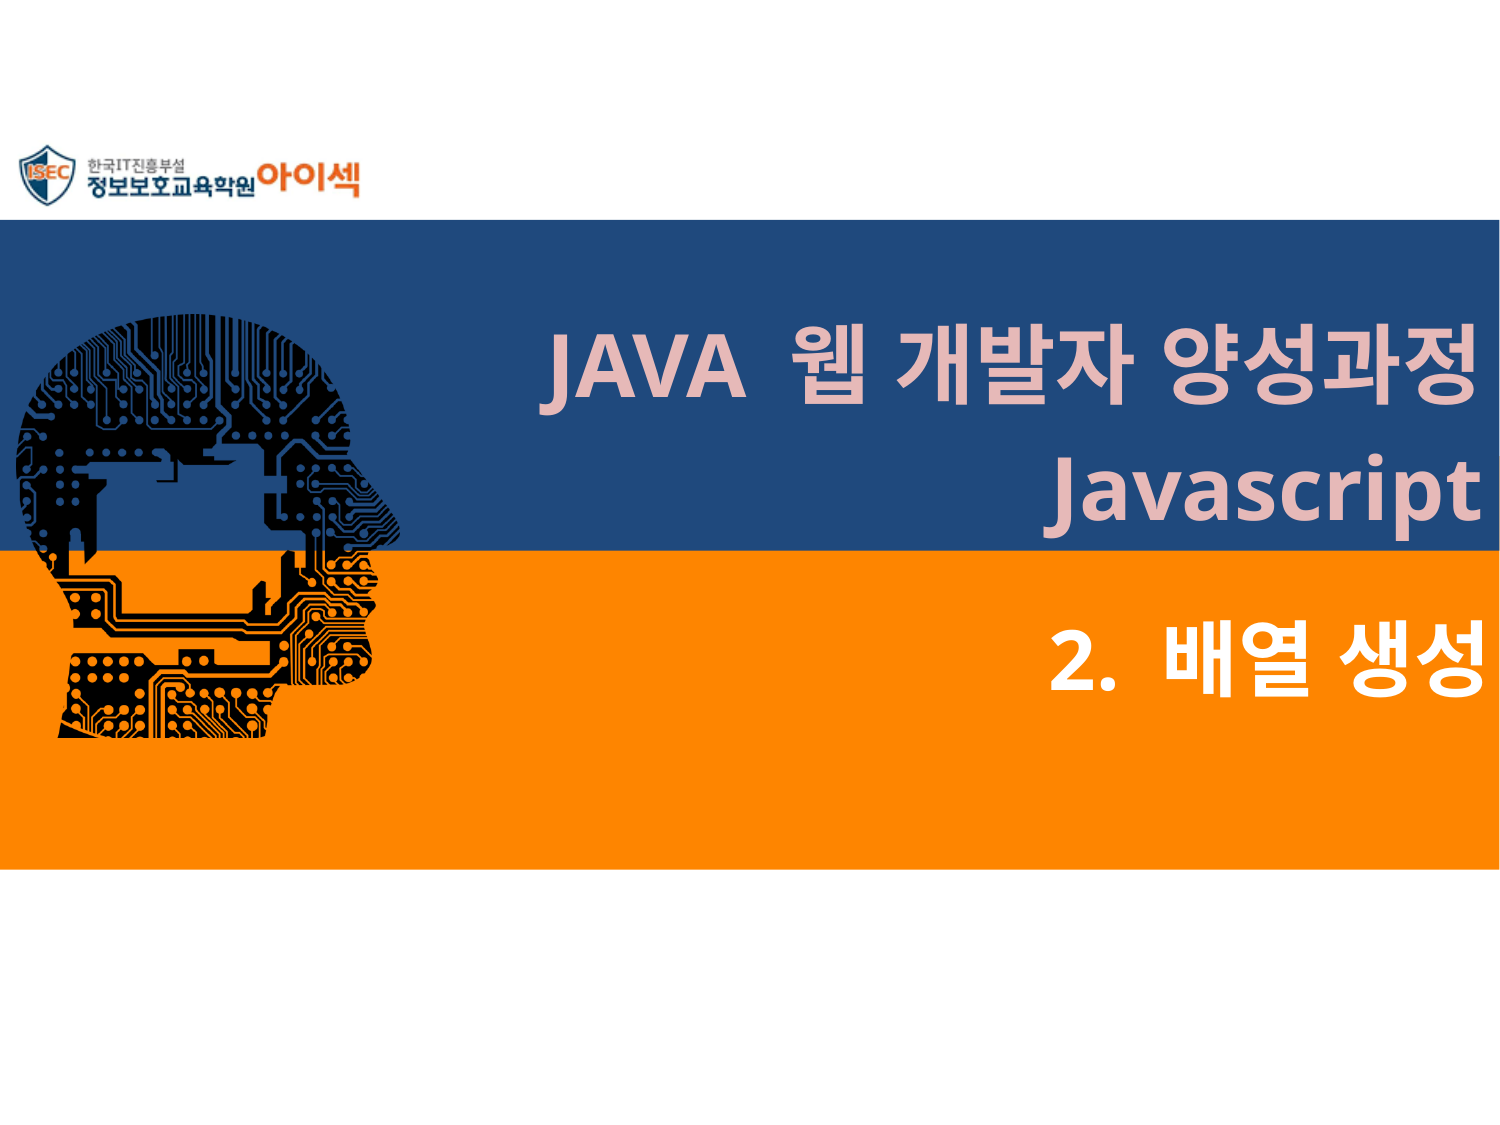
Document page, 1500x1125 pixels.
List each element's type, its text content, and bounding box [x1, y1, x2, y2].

picture [0, 28, 400, 219]
picture [16, 314, 400, 574]
title 2. 배열 생성 [0, 574, 1500, 740]
subtitle JAVA 웹 개발자 양성과정 Javascript [448, 302, 1499, 504]
